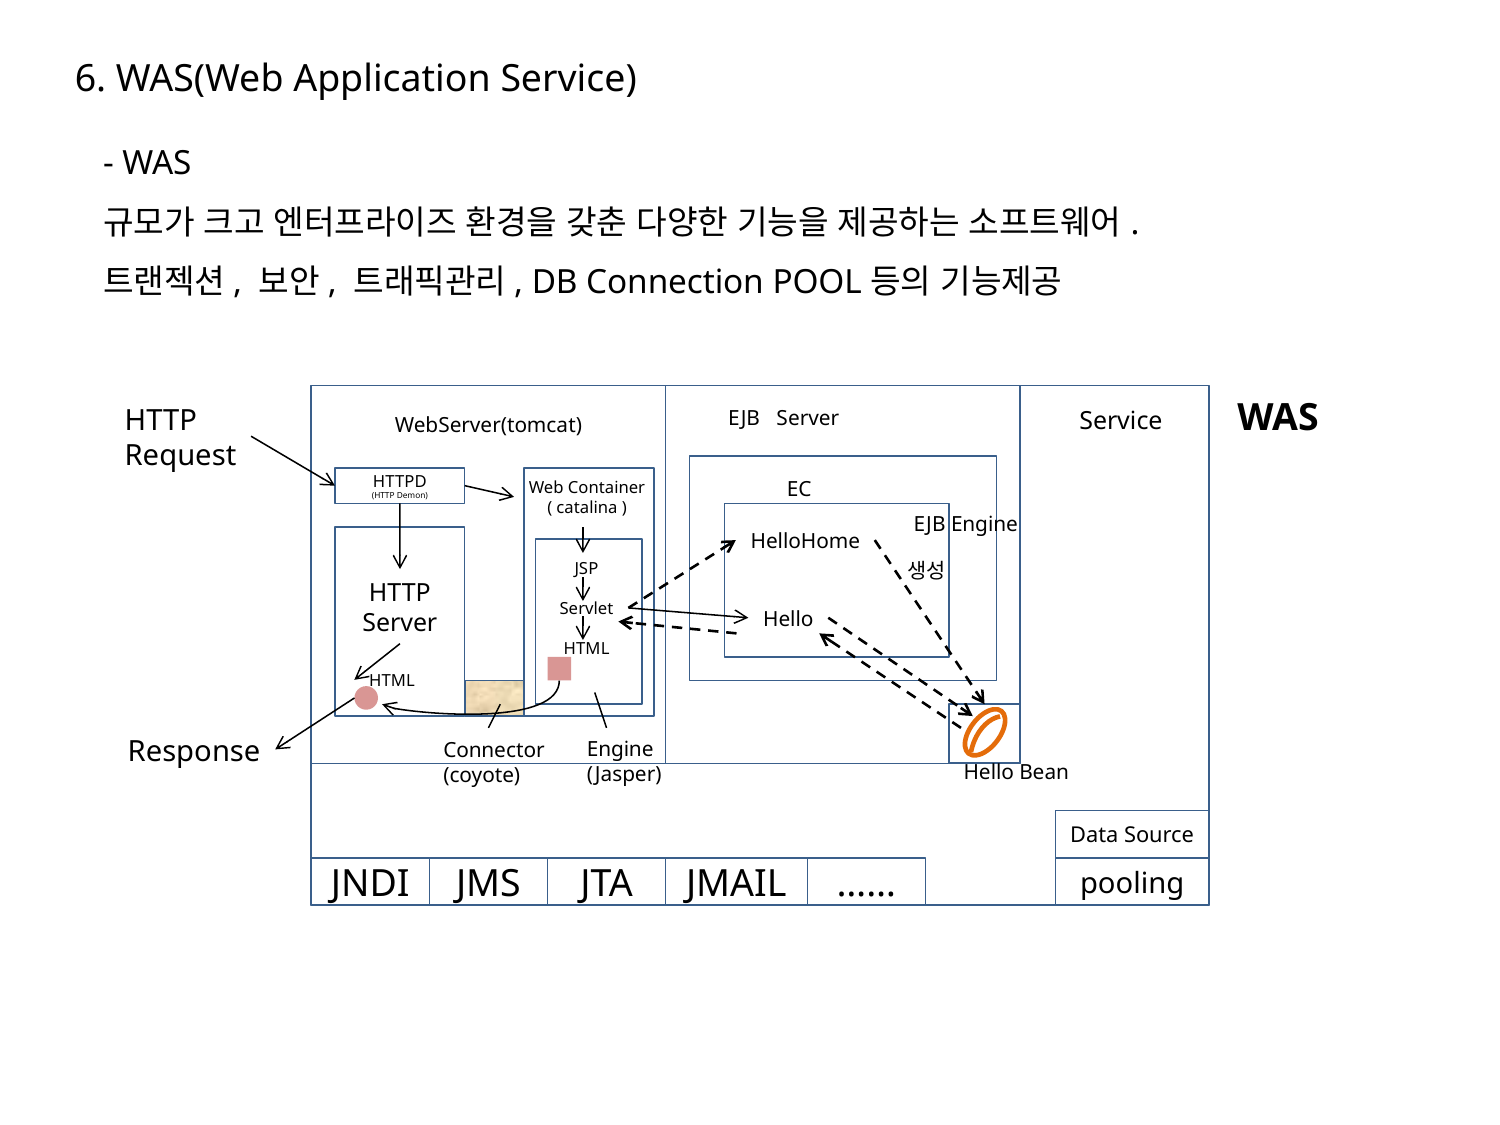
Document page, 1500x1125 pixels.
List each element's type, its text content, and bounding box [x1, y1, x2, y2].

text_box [111, 385, 1336, 906]
text_box - WAS 규모가 크고 엔터프라이즈 환경을 갖춘 다양한 기능을 제공하는 소프트웨어. 트랜젝션, 보안, 트래픽관리, DB Connection POOL등의 기능제공 [88, 113, 1412, 308]
text_box 6. WAS(Web Application Service) [60, 46, 653, 107]
